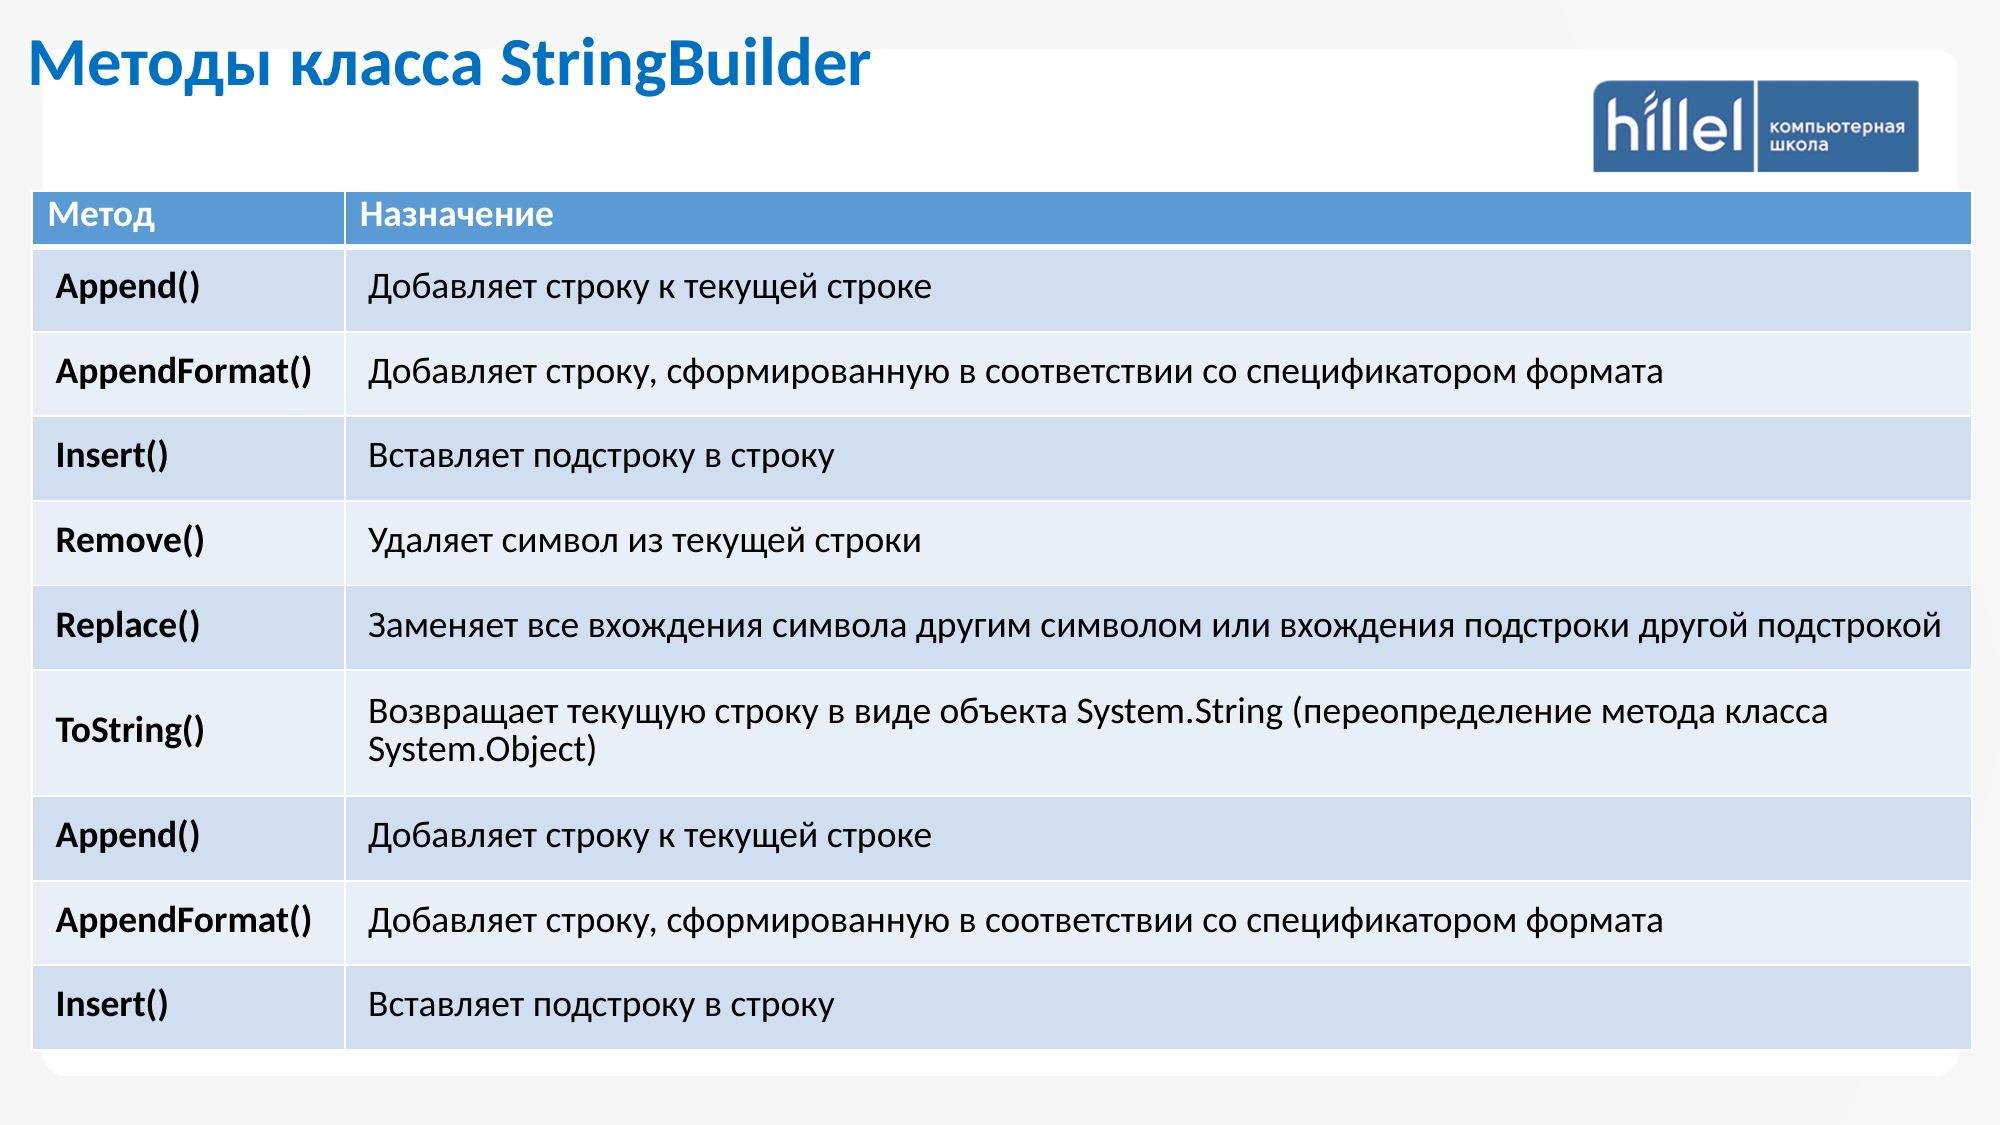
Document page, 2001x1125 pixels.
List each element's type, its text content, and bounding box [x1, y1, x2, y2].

table_cell Append() [33, 250, 344, 331]
table_cell Replace() [33, 586, 344, 669]
table_cell Insert() [33, 966, 344, 1049]
table_header Метод [33, 192, 344, 244]
table_cell Добавляет строку к текущей строке [346, 250, 1971, 331]
table_cell Удаляет символ из текущей строки [346, 502, 1971, 585]
table_header Назначение [346, 192, 1971, 244]
table_cell Вставляет подстроку в строку [346, 417, 1971, 500]
text_box Методы класса StringBuilder [12, 18, 1618, 127]
table_cell Добавляет строку, сформированную в соответствии со спецификатором формата [346, 333, 1971, 415]
table_cell Append() [33, 797, 344, 880]
table_cell Добавляет строку, сформированную в соответствии со спецификатором формата [346, 882, 1971, 964]
picture [0, 0, 2001, 1125]
table_cell Заменяет все вхождения символа другим символом или вхождения подстроки другой подстрокой [346, 586, 1971, 669]
table_cell Возвращает текущую строку в виде объекта System.String (переопределение метода класса System.Object) [346, 671, 1971, 795]
table_cell AppendFormat() [33, 333, 344, 415]
table_cell Добавляет строку к текущей строке [346, 797, 1971, 880]
table_cell Remove() [33, 502, 344, 585]
table_cell ToString() [33, 671, 344, 795]
table_cell Insert() [33, 417, 344, 500]
table_cell Вставляет подстроку в строку [346, 966, 1971, 1049]
table_cell AppendFormat() [33, 882, 344, 964]
